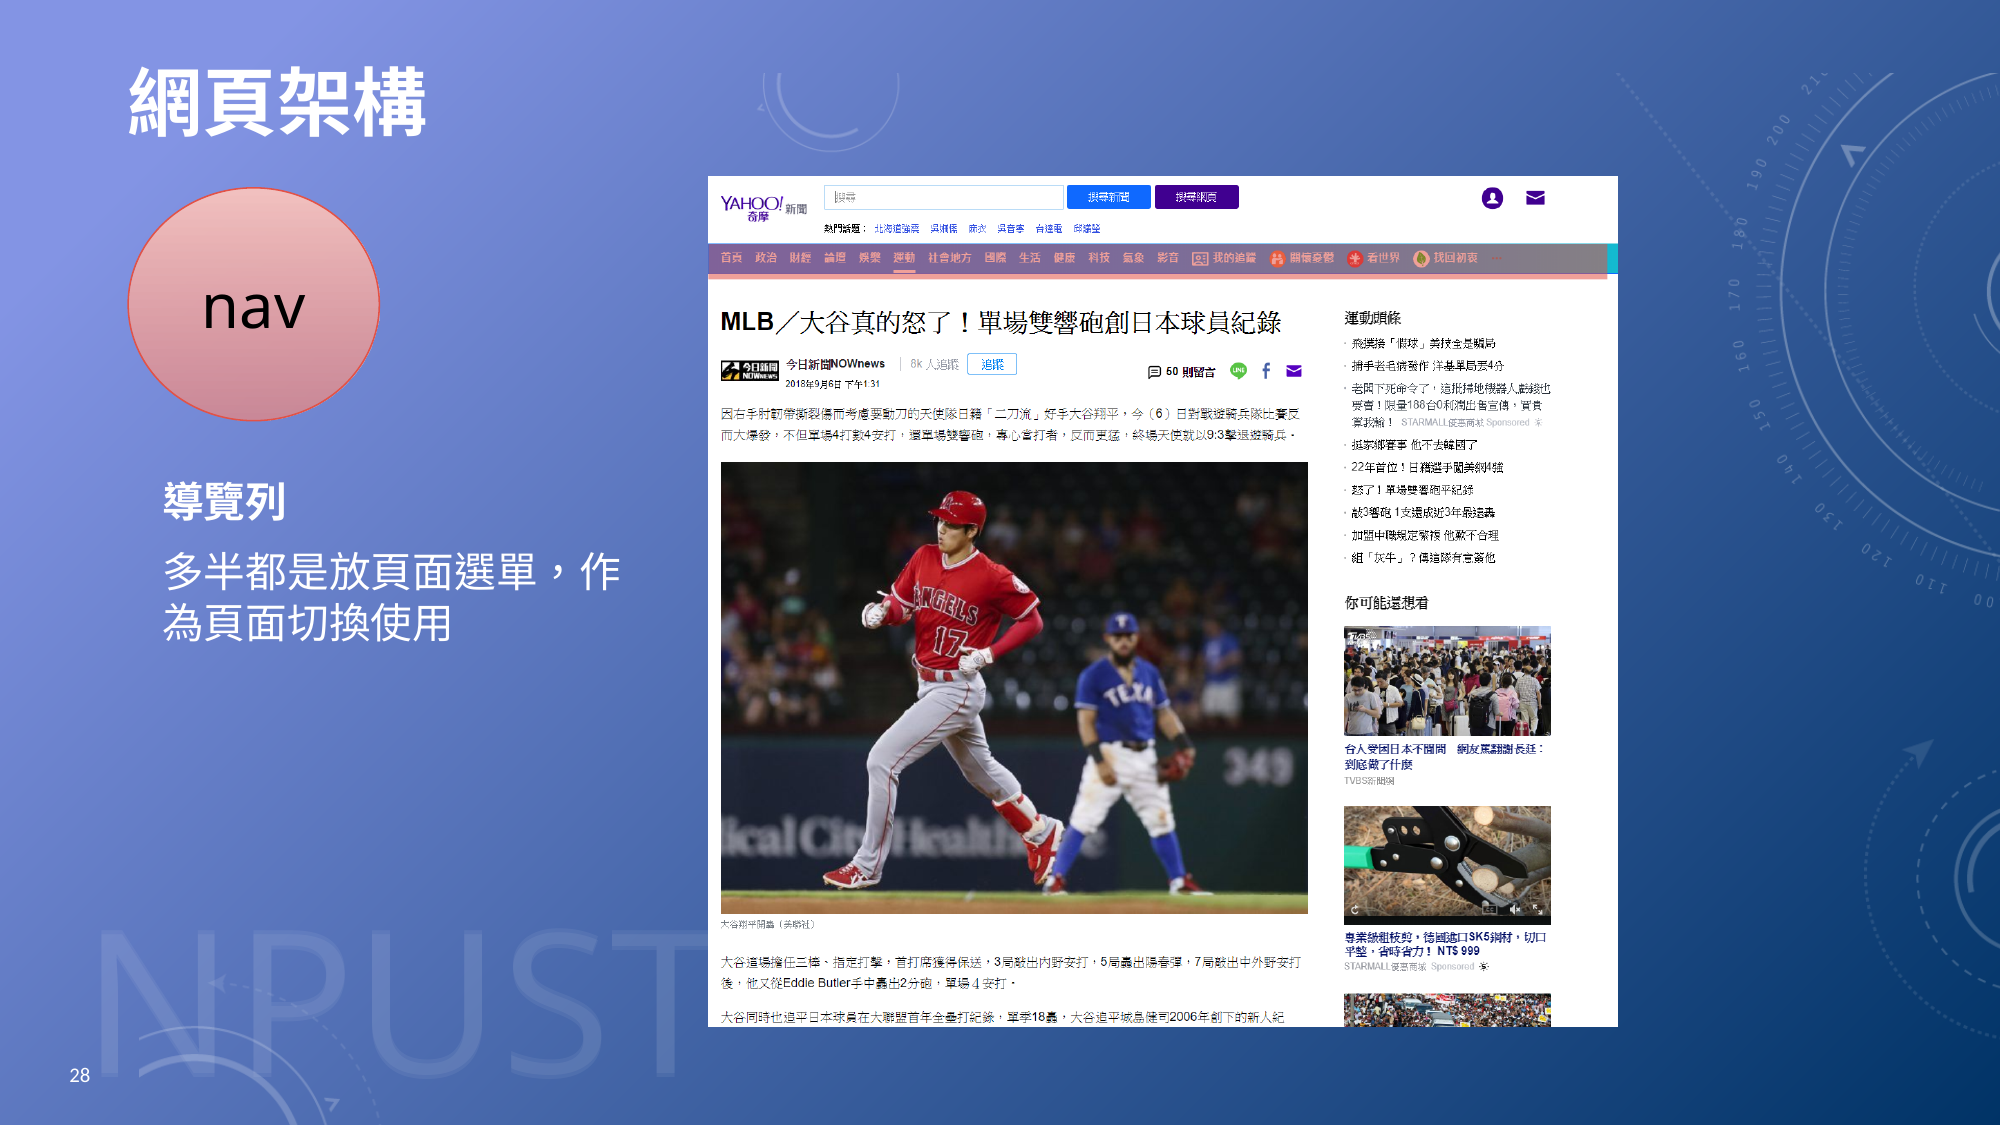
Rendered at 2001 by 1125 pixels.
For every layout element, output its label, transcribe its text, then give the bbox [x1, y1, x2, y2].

picture [139, 73, 2001, 1125]
slide_number 28 [14, 1043, 106, 1106]
list 導覽列 多半都是放頁面選單，作為頁面切換使用 [147, 467, 648, 1044]
title 網頁架構 [112, 24, 1775, 177]
text_box nav [127, 187, 381, 422]
